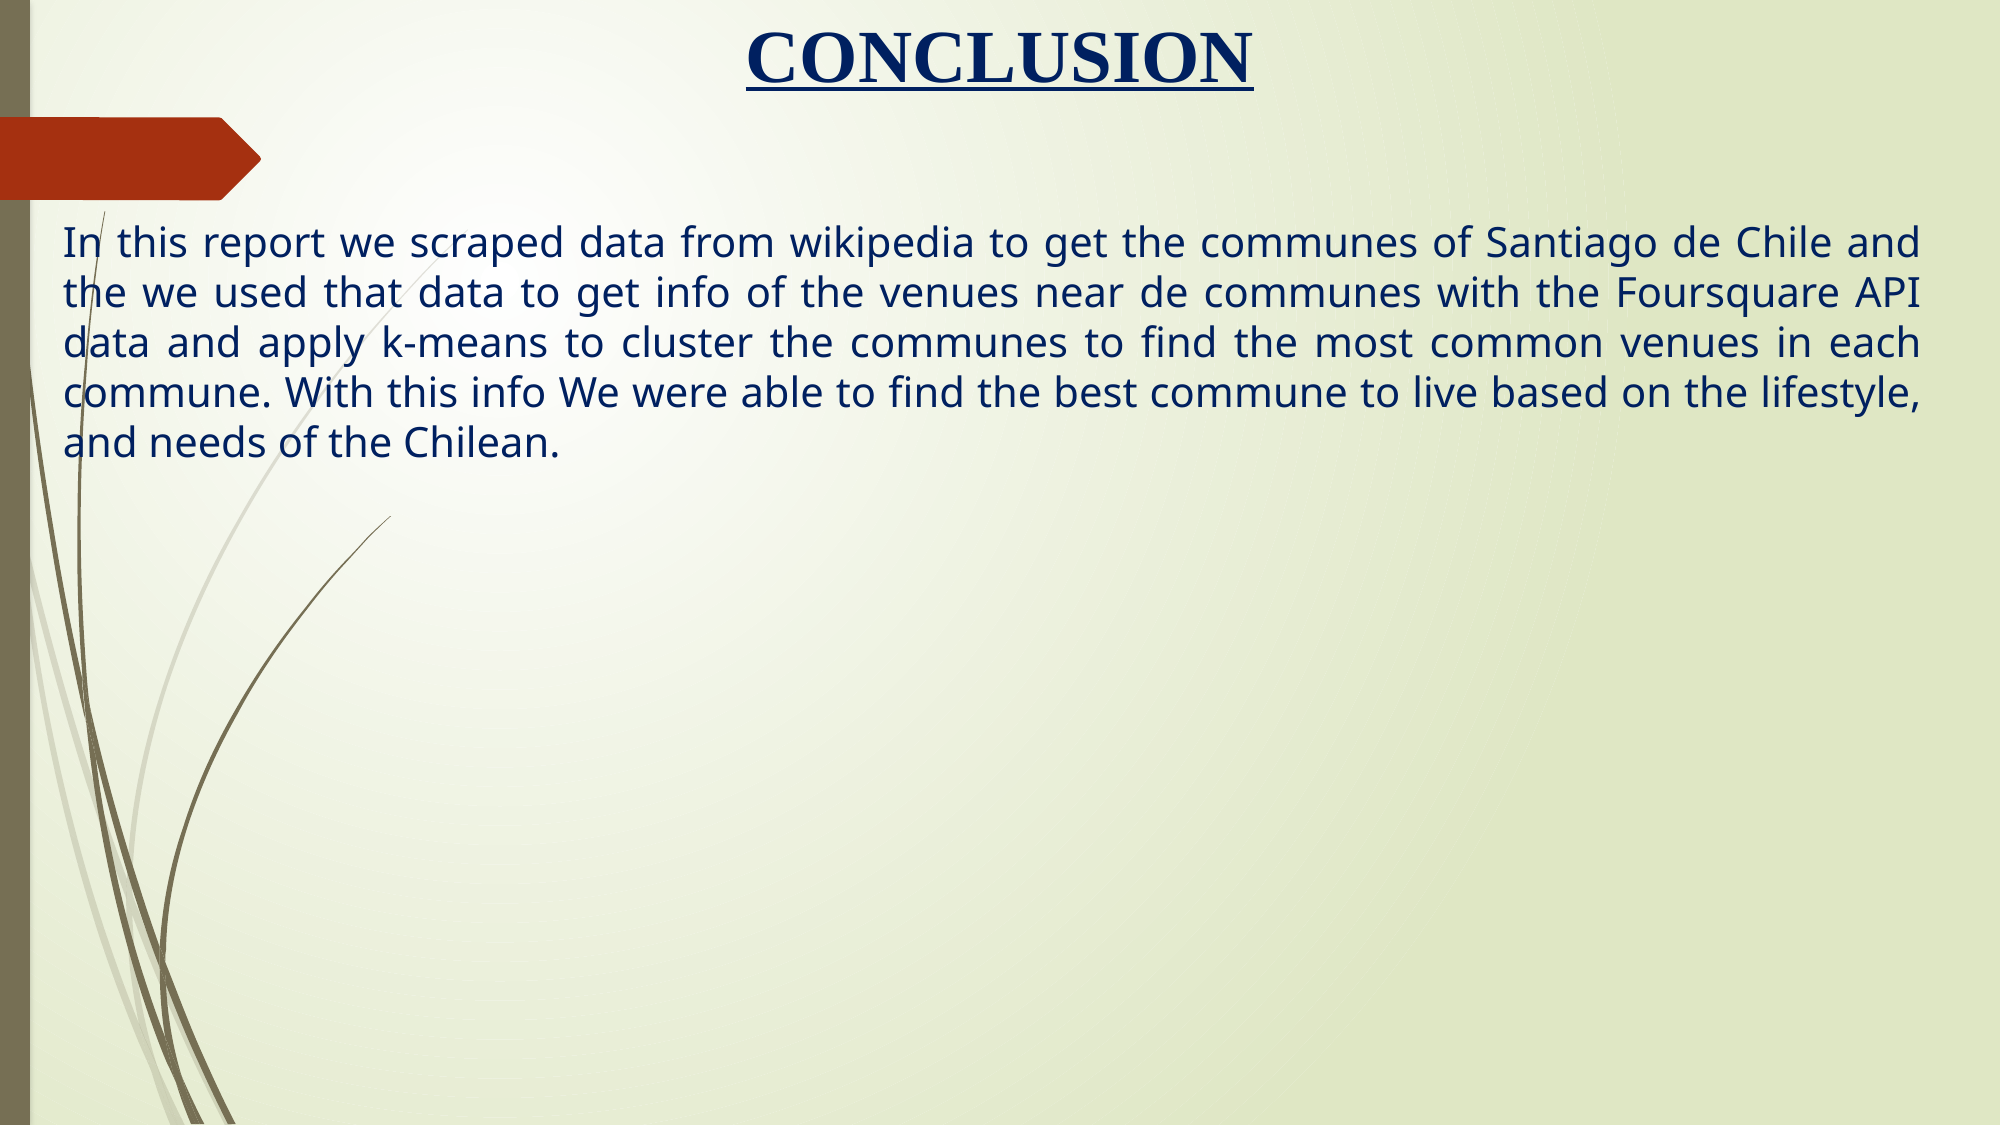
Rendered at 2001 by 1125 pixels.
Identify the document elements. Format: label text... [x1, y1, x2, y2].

list In this report we scraped data from wikipedia to get the communes of Santiago de Chile and the we used that data to get info of the venues near de communes with the Foursquare API data and apply k-means to cluster the communes to find the most common venues in each commune. With this info We were able to find the best commune to live based on the lifestyle, and needs of the Chilean. [47, 208, 1938, 1014]
title CONCLUSION [137, 0, 1863, 208]
